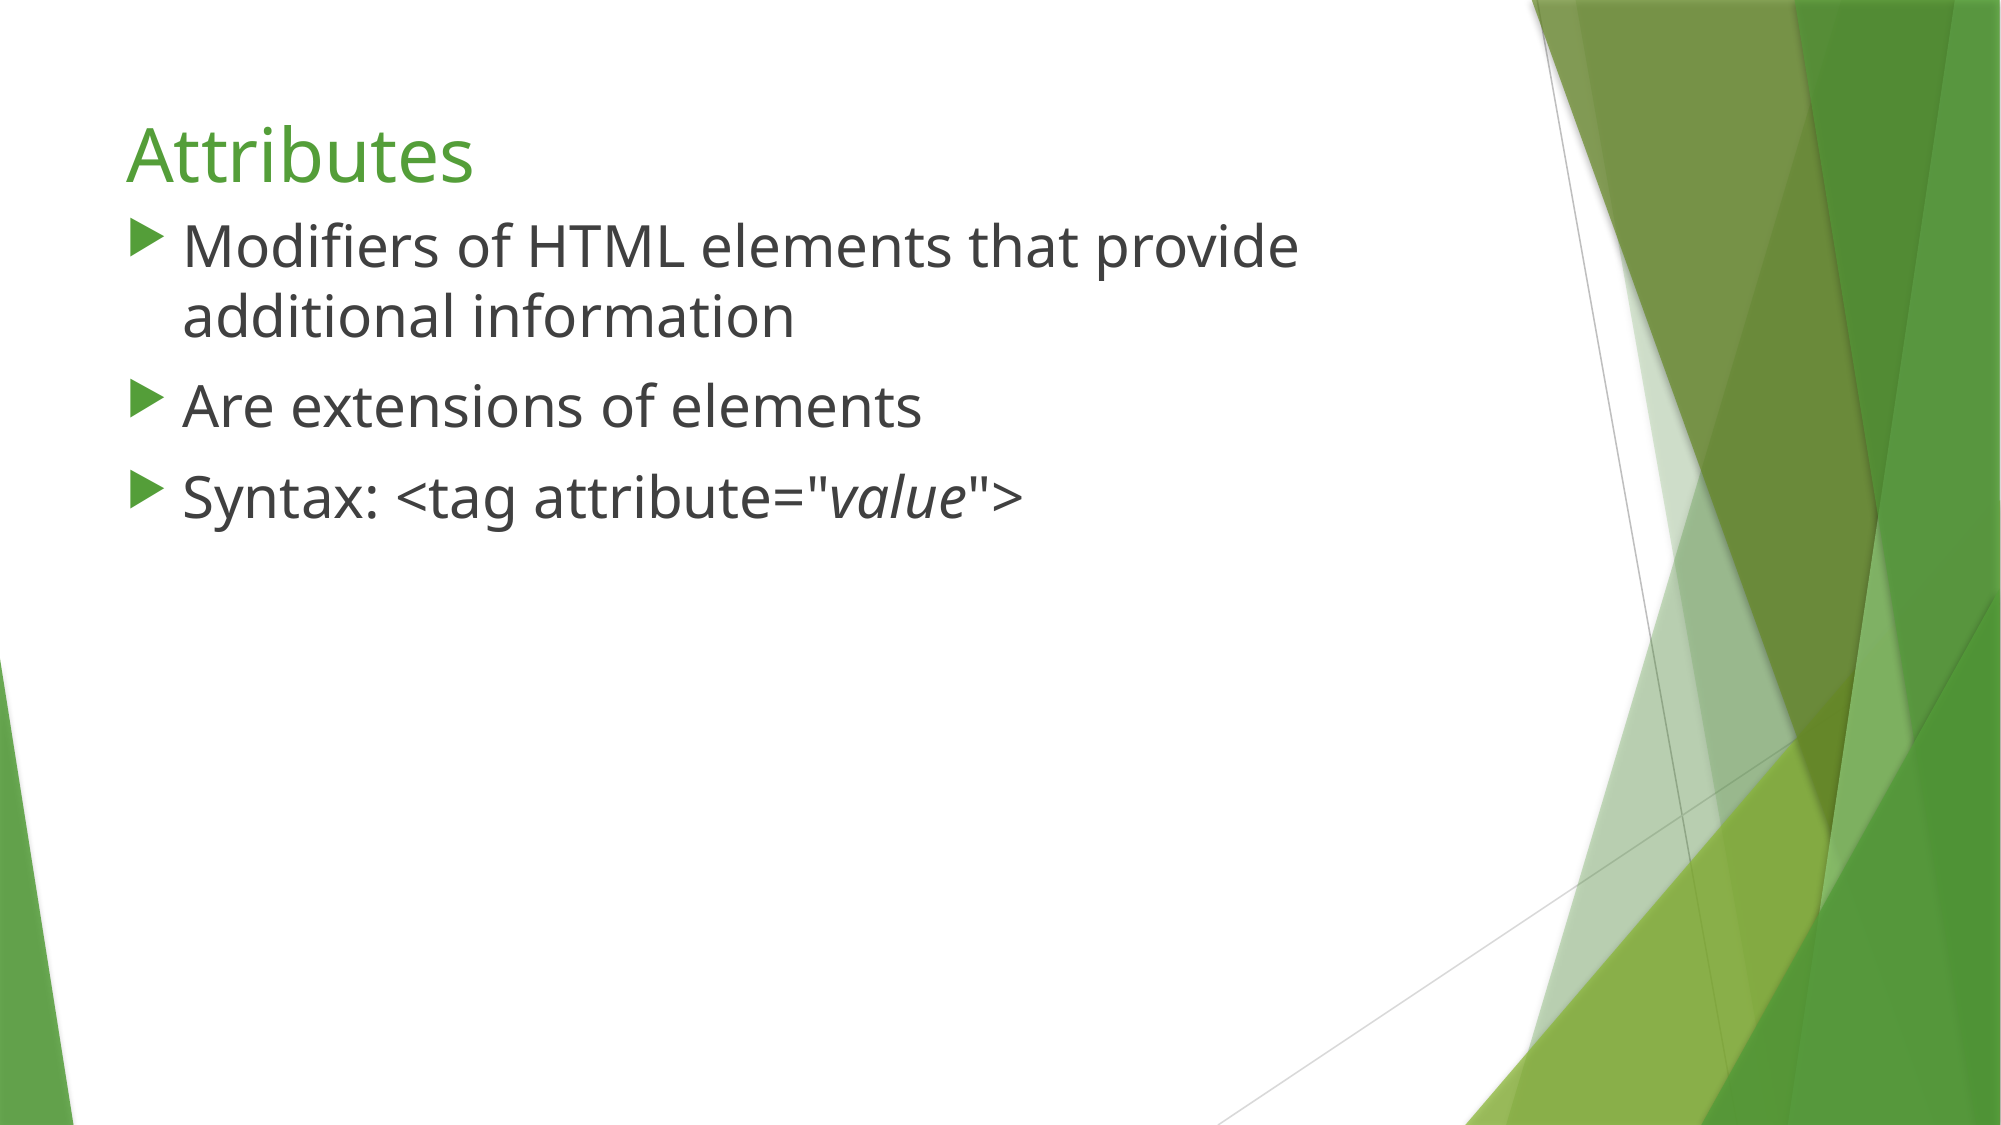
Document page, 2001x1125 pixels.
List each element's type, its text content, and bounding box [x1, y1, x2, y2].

title Attributes [111, 99, 1522, 317]
list Modifiers of HTML elements that provide additional information Are extensions of elements Syntax: <tag attribute="value"> [111, 201, 1503, 1073]
